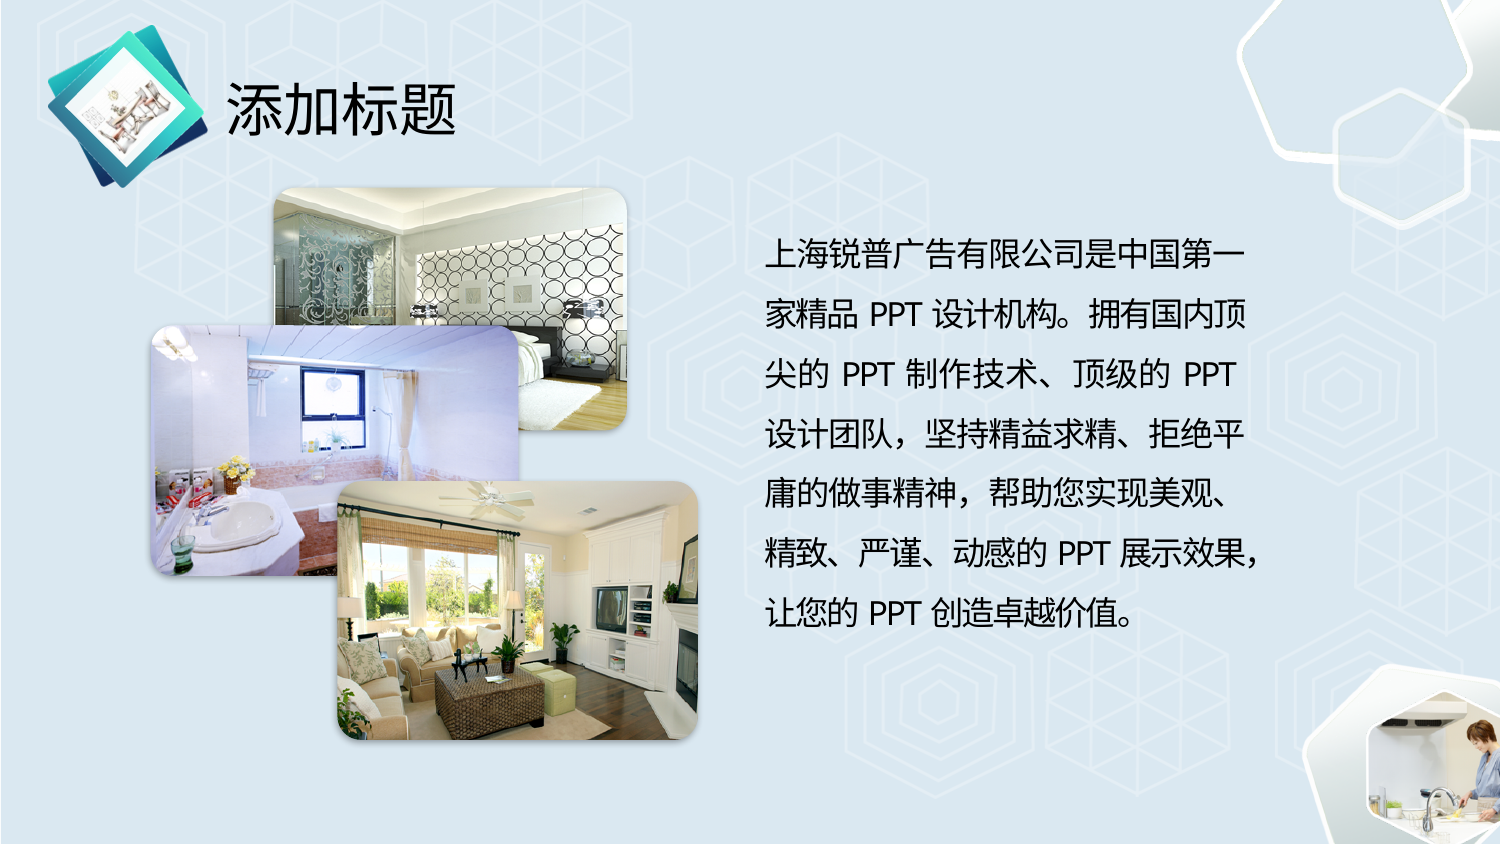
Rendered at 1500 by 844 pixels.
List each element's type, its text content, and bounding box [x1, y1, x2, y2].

text_box 上海锐普广告有限公司是中国第一家精品PPT设计机构。拥有国内顶尖的PPT制作技术、顶级的PPT设计团队，坚持精益求精、拒绝平庸的做事精神，帮助您实现美观、精致、严谨、动感的PPT展示效果，让您的PPT创造卓越价值。 [749, 205, 1260, 640]
text_box [336, 480, 699, 741]
text_box [272, 186, 628, 432]
text_box [149, 324, 520, 577]
text_box 添加标题 [212, 65, 474, 151]
picture [0, 0, 1500, 844]
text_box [81, 65, 169, 150]
